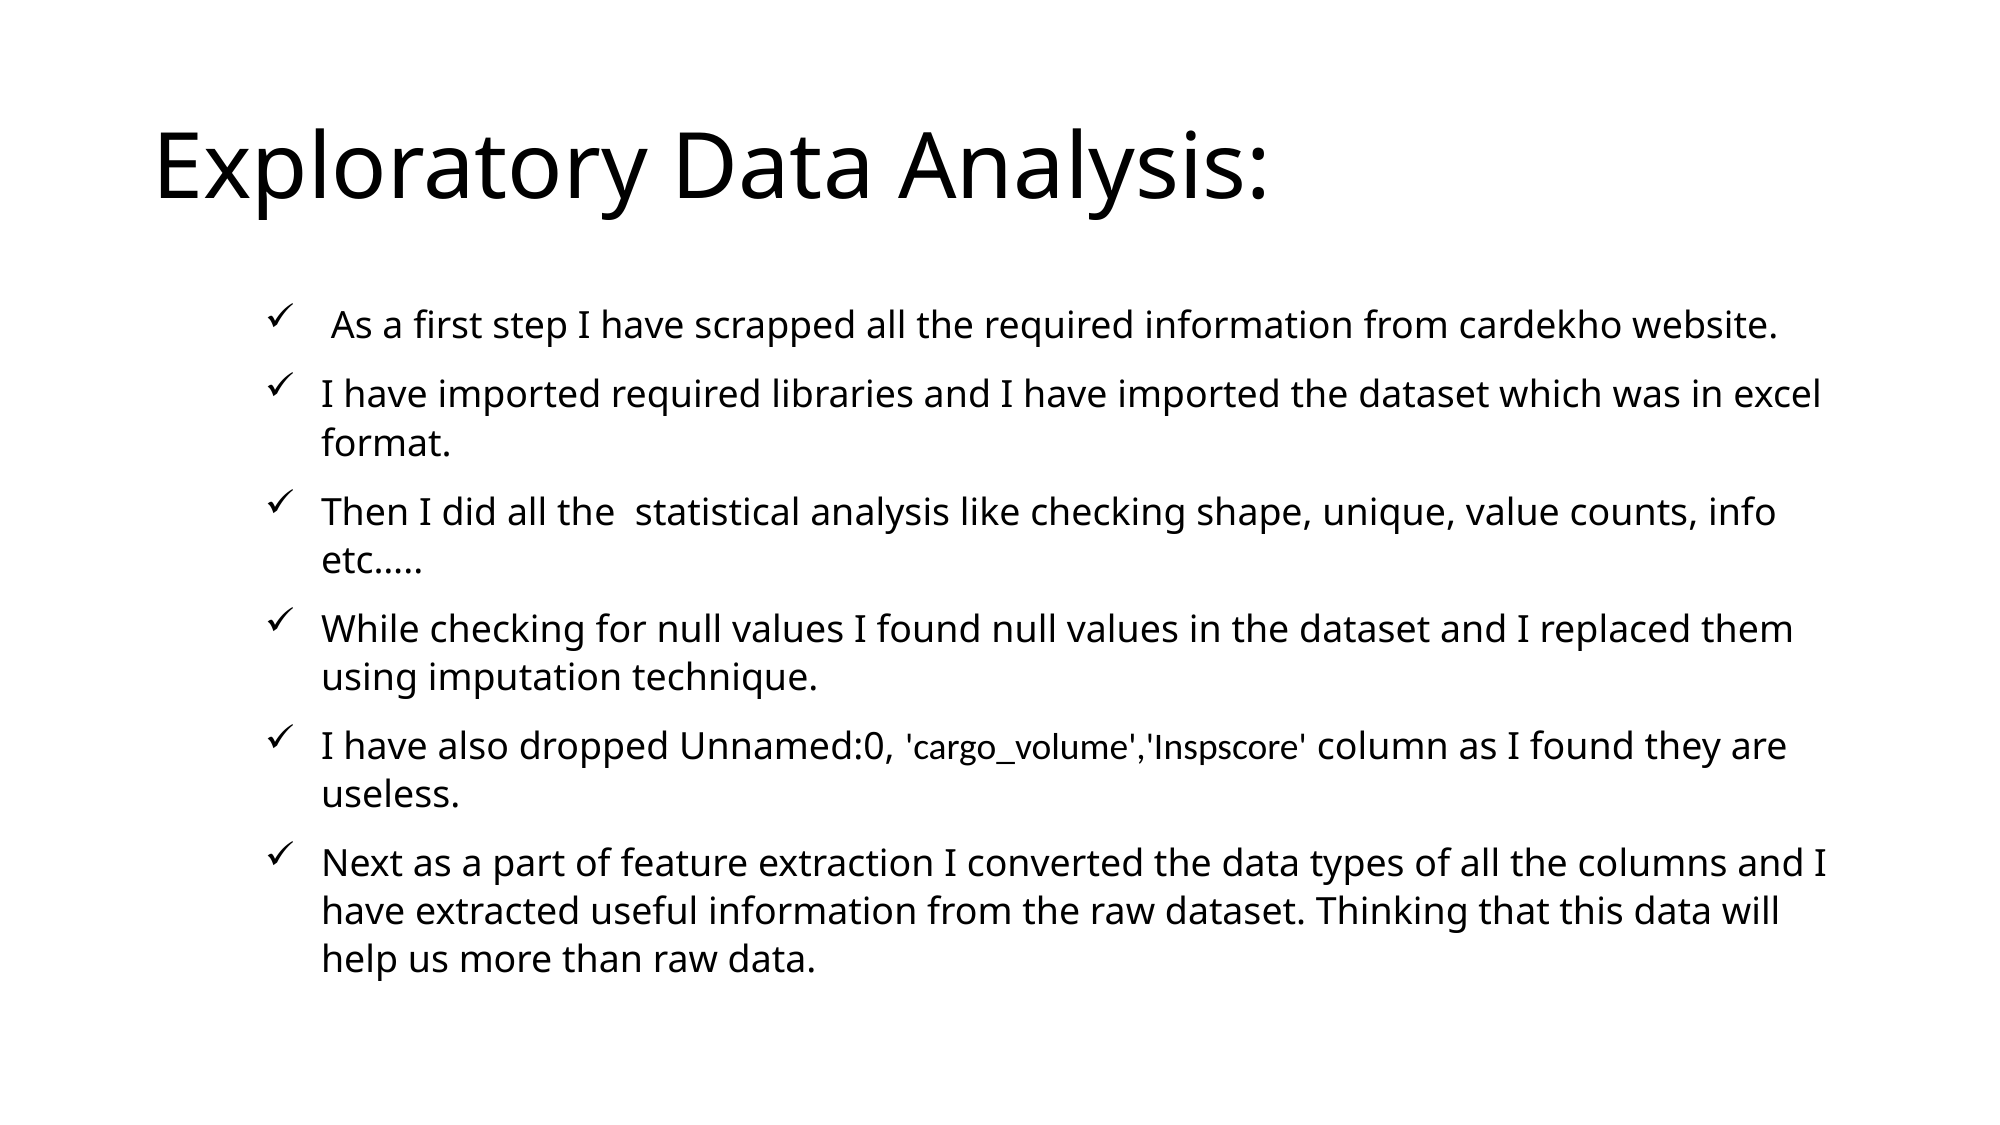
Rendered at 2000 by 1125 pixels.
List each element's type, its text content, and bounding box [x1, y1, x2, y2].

title Exploratory Data Analysis: [137, 59, 1862, 278]
list As a first step I have scrapped all the required information from cardekho website. I have imported required libraries and I have imported the dataset which was in excel format. Then I did all the statistical analysis like checking shape, unique, value counts, info etc….. While checking for null values I found null values in the dataset and I replaced them using imputation technique. I have also dropped Unnamed:0, 'cargo_volume','Inspscore' column as I found they are useless. Next as a part of feature extraction I converted the data types of all the columns and I have extracted useful information from the raw dataset. Thinking that this data will help us more than raw data. [249, 290, 1863, 1125]
